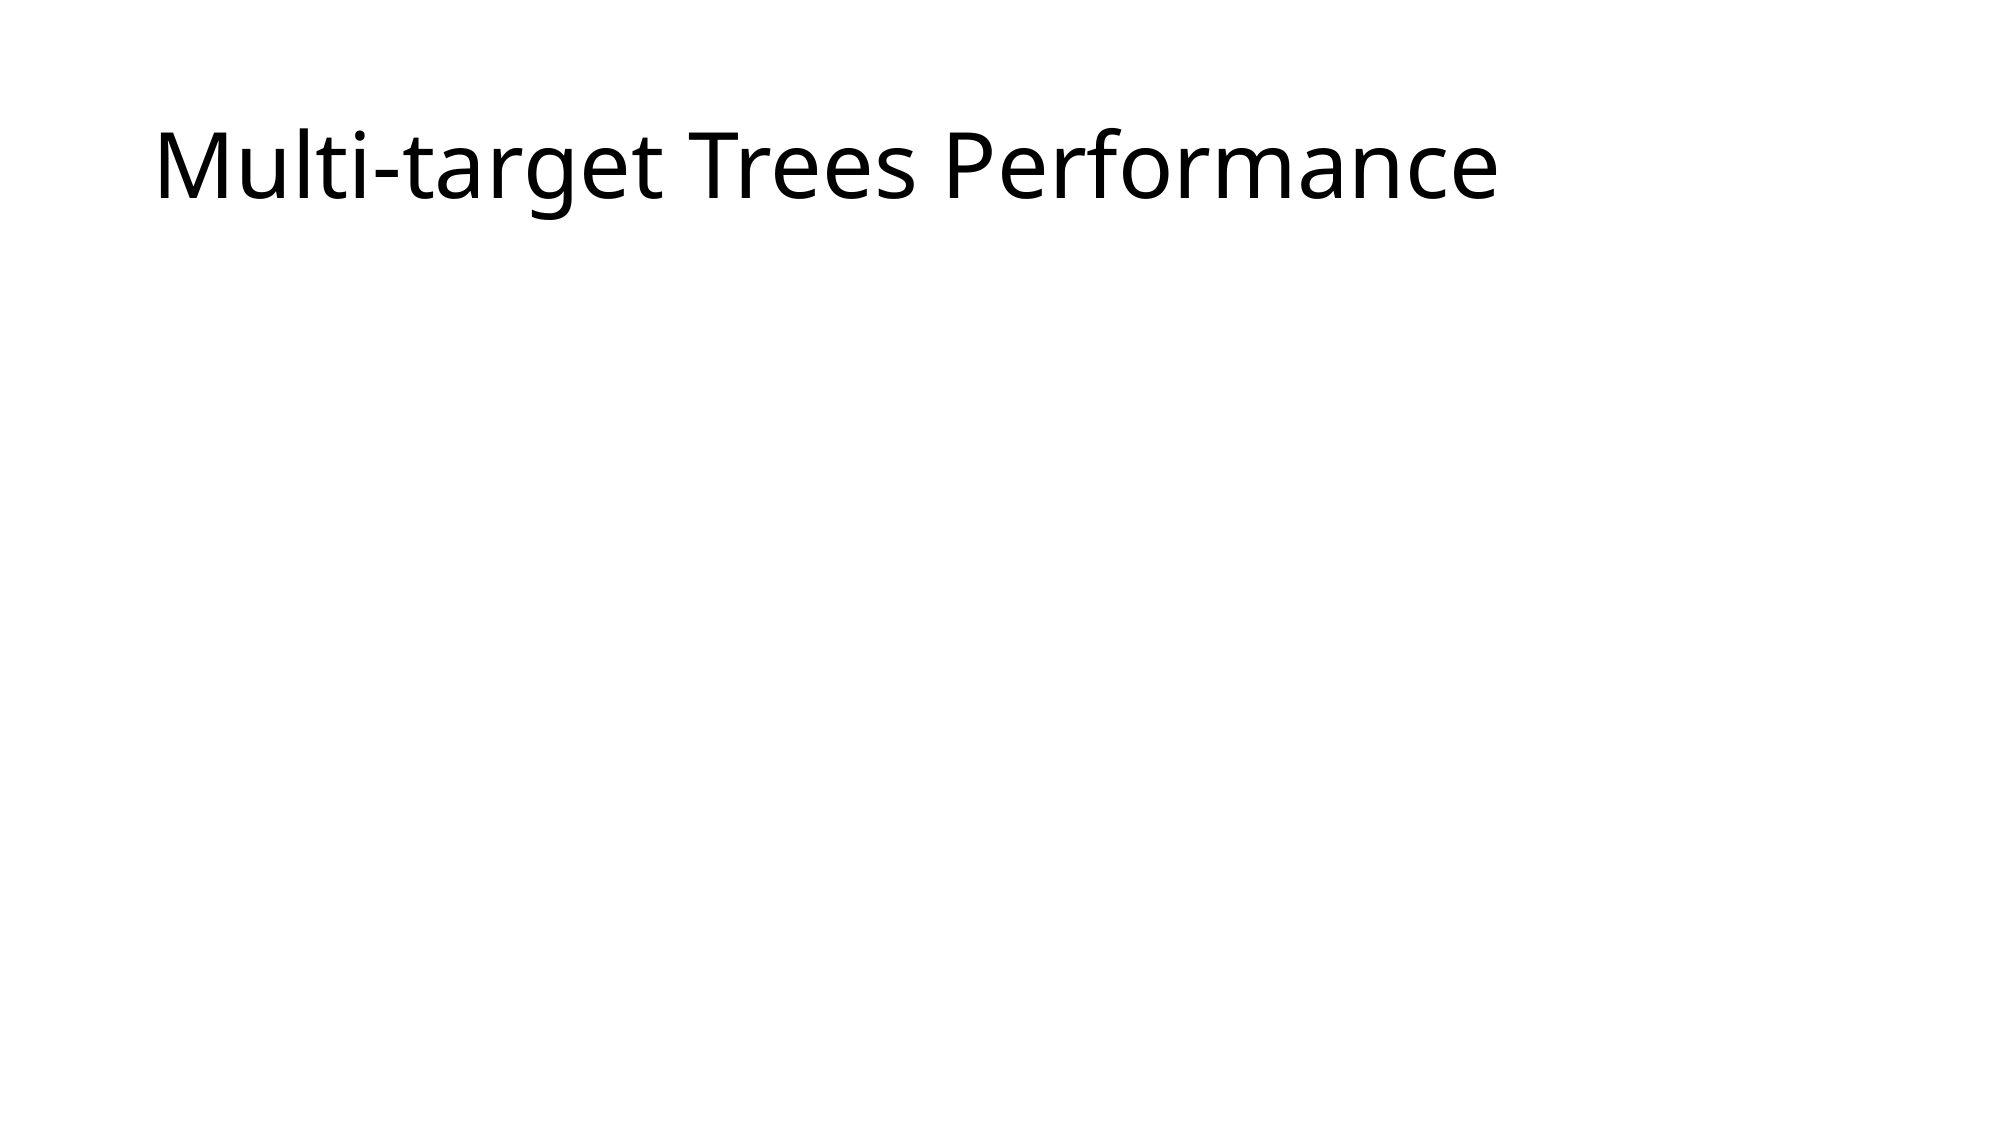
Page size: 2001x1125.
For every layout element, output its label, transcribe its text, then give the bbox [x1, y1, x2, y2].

title Multi-target Trees Performance [137, 59, 1863, 278]
